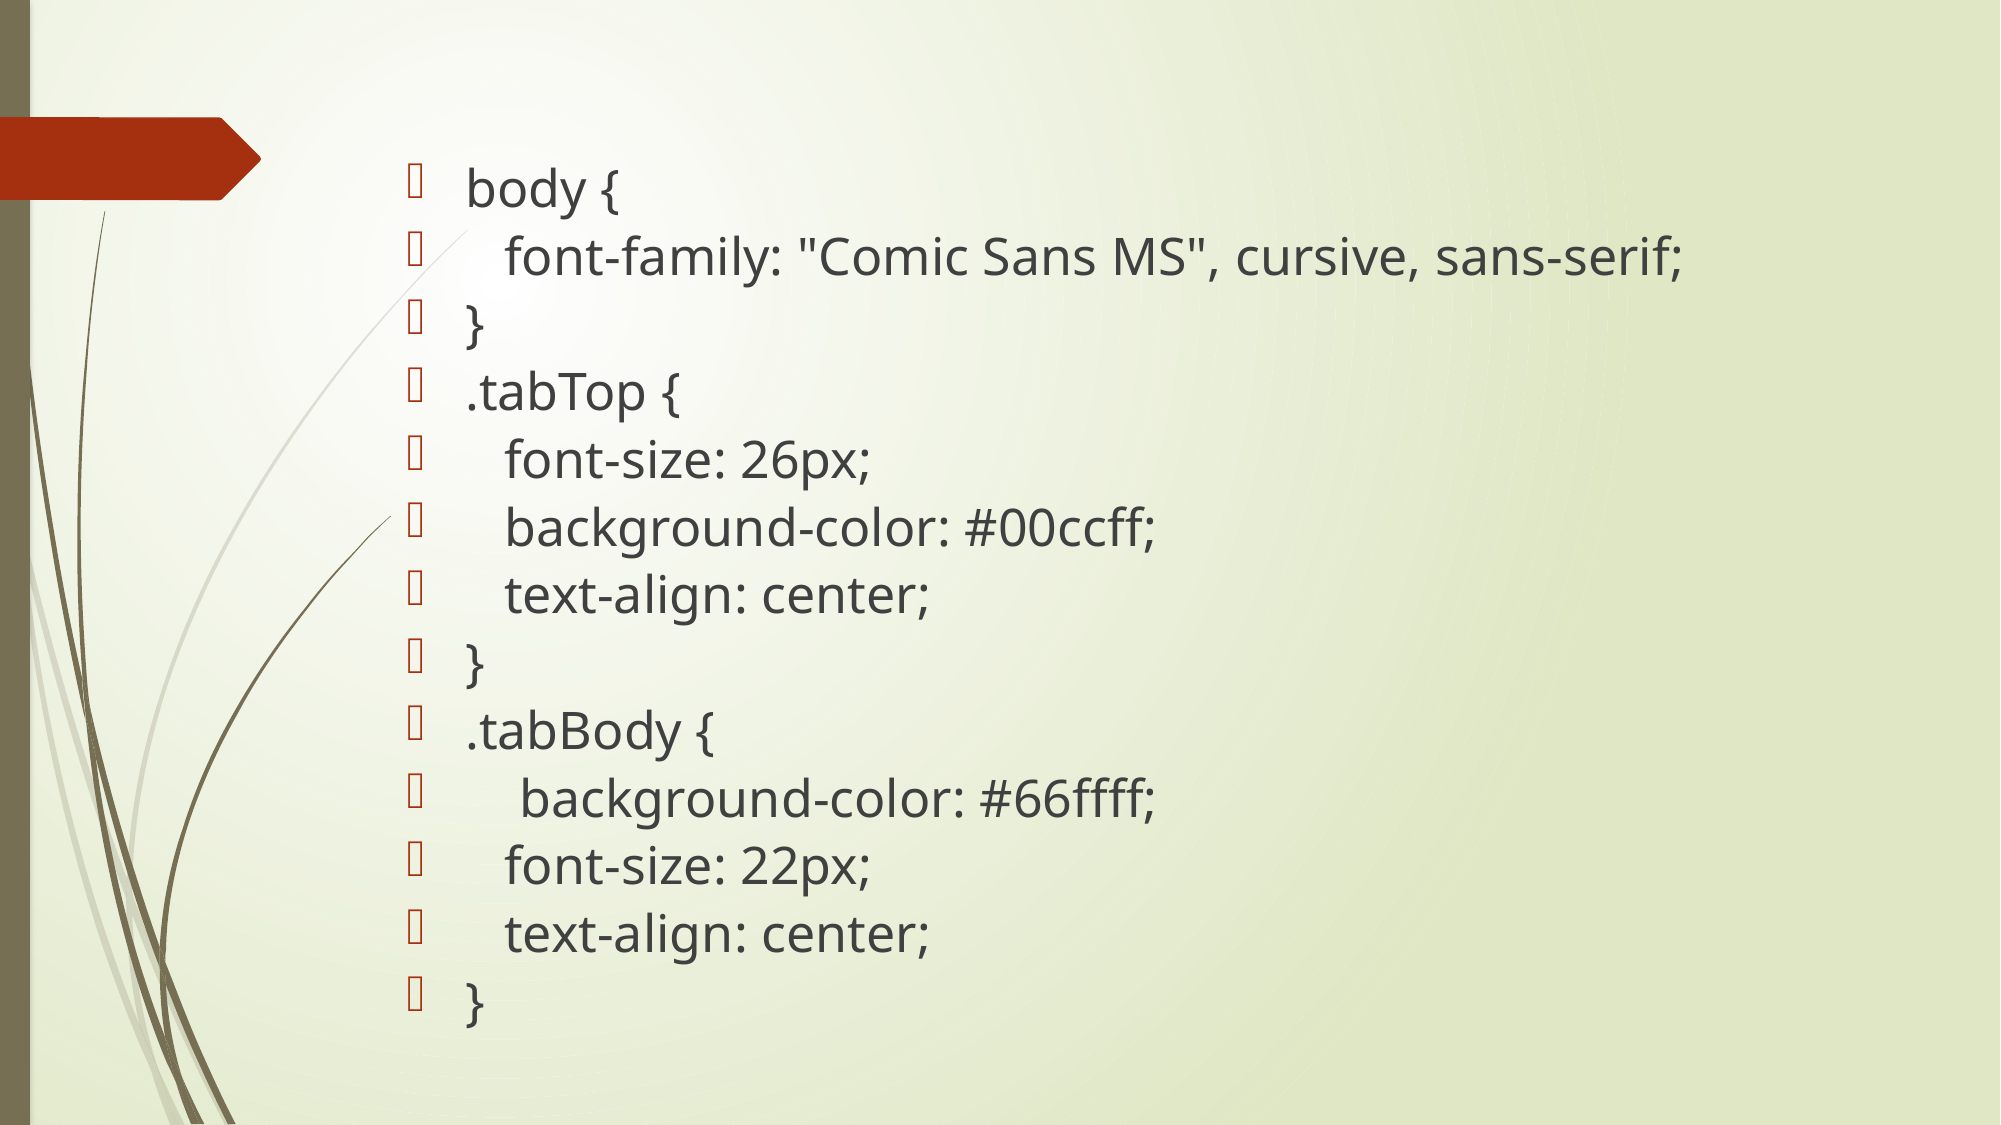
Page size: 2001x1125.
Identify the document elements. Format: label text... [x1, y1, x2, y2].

list body { font-family: "Comic Sans MS", cursive, sans-serif; } .tabTop { font-size: 26px; background-color: #00ccff; text-align: center; } .tabBody { background-color: #66ffff; font-size: 22px; text-align: center; } [391, 147, 1855, 1057]
